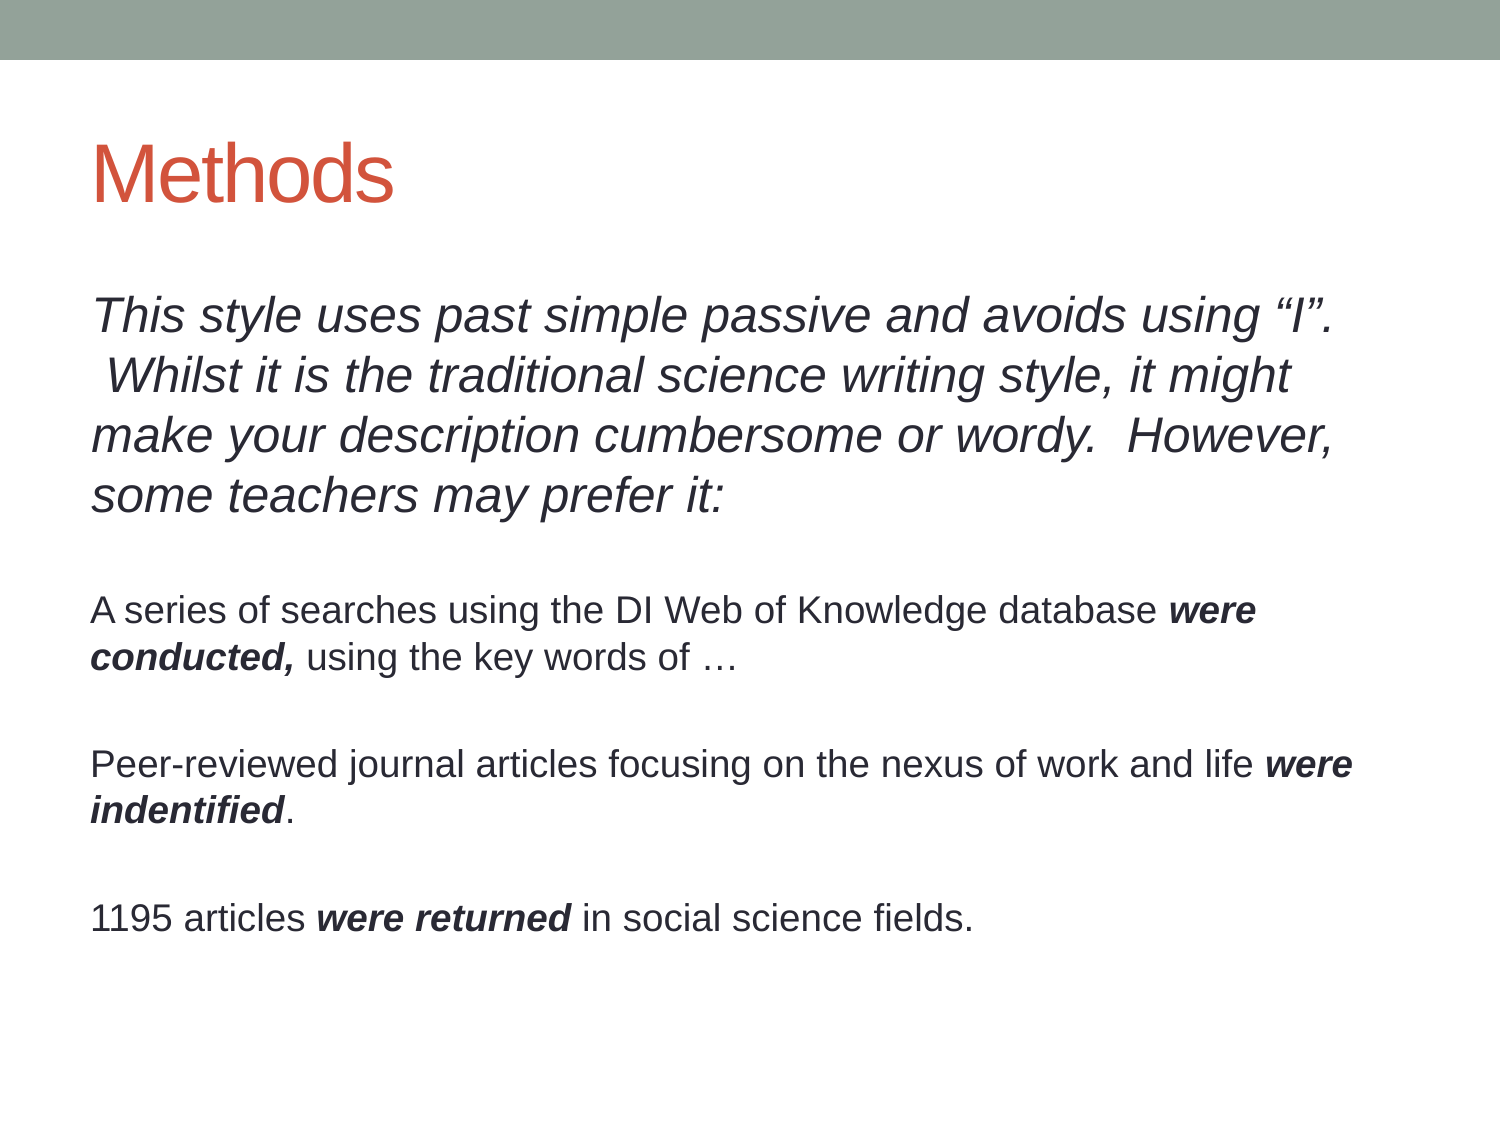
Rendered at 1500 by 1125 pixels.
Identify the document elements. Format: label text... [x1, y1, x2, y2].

list You might like to start by linking to the last paragraph or lines of the literature review: A series of searches using the DI Web of Knowledge database were conducted, using the key words of … Peer-reviewed journal articles focusing on the nexus of work and life were indentified. 1195 articles were returned in social science fields. [75, 262, 1425, 1063]
title Methods [75, 87, 1425, 250]
text_box This style uses past simple passive and avoids using “I”. Whilst it is the traditional science writing style, it might make your description cumbersome or wordy. However, some teachers may prefer it: [76, 275, 1353, 650]
